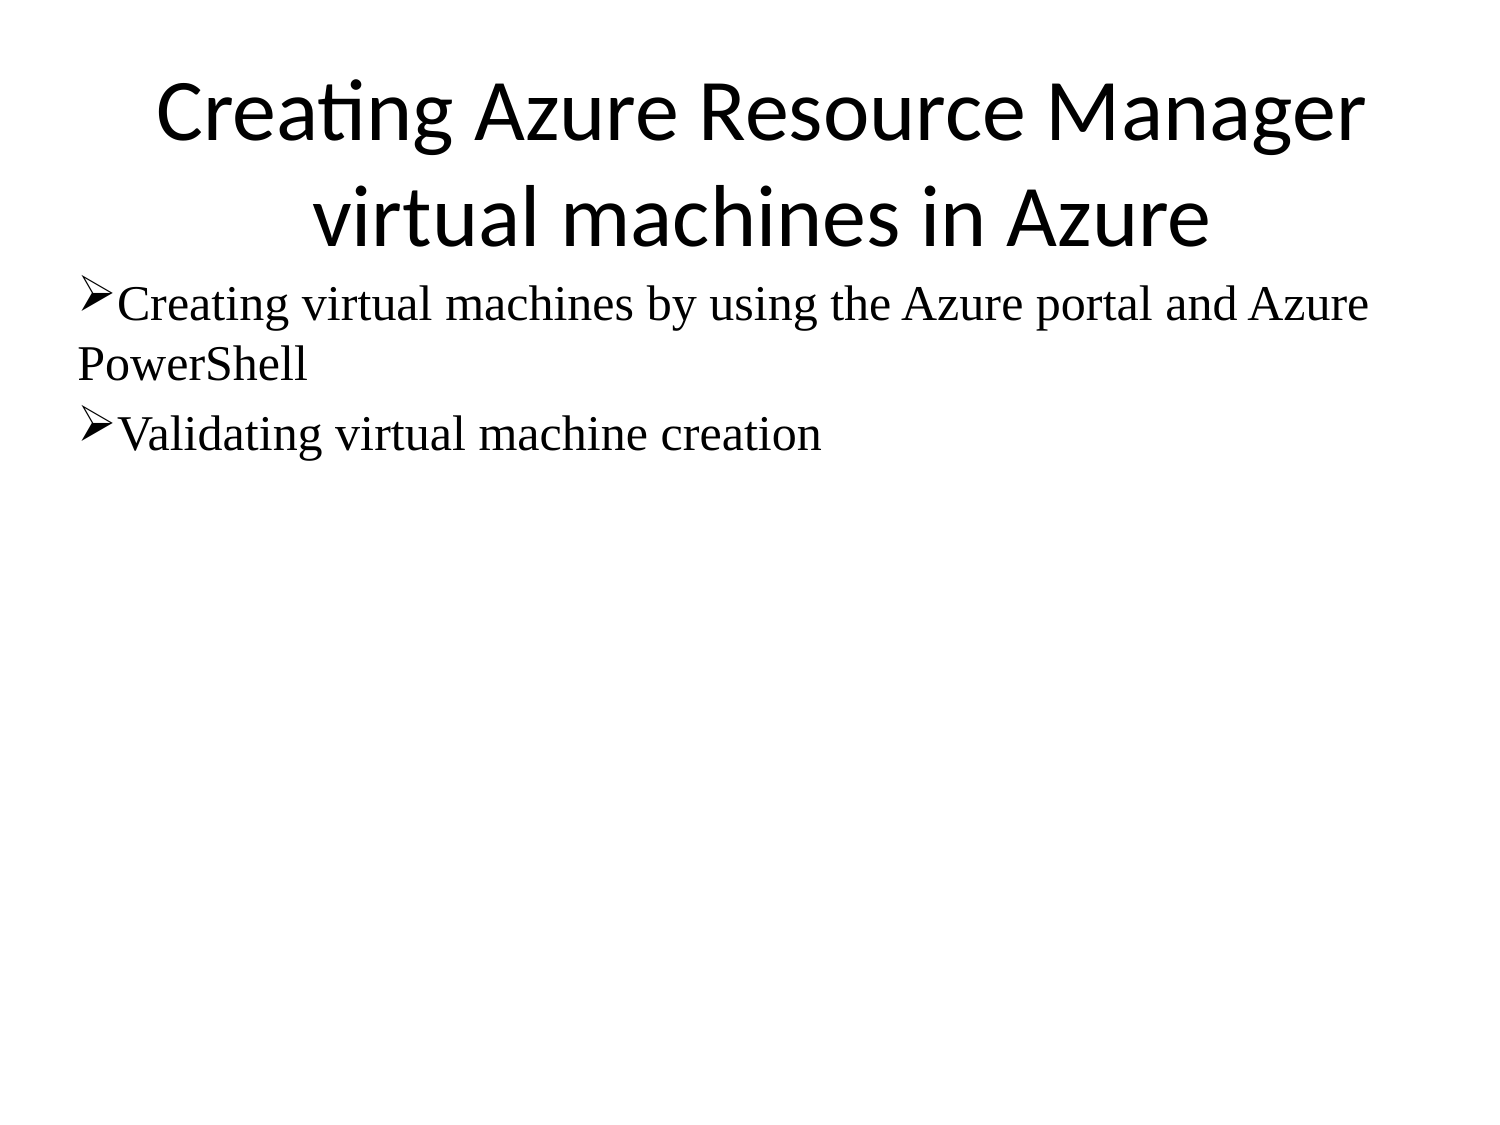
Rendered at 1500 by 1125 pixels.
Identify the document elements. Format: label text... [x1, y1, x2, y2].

subtitle Creating virtual machines by using the Azure portal and Azure PowerShell Validating virtual machine creation [62, 262, 1425, 988]
title Creating Azure Resource Manager virtual machines in Azure [125, 37, 1400, 262]
